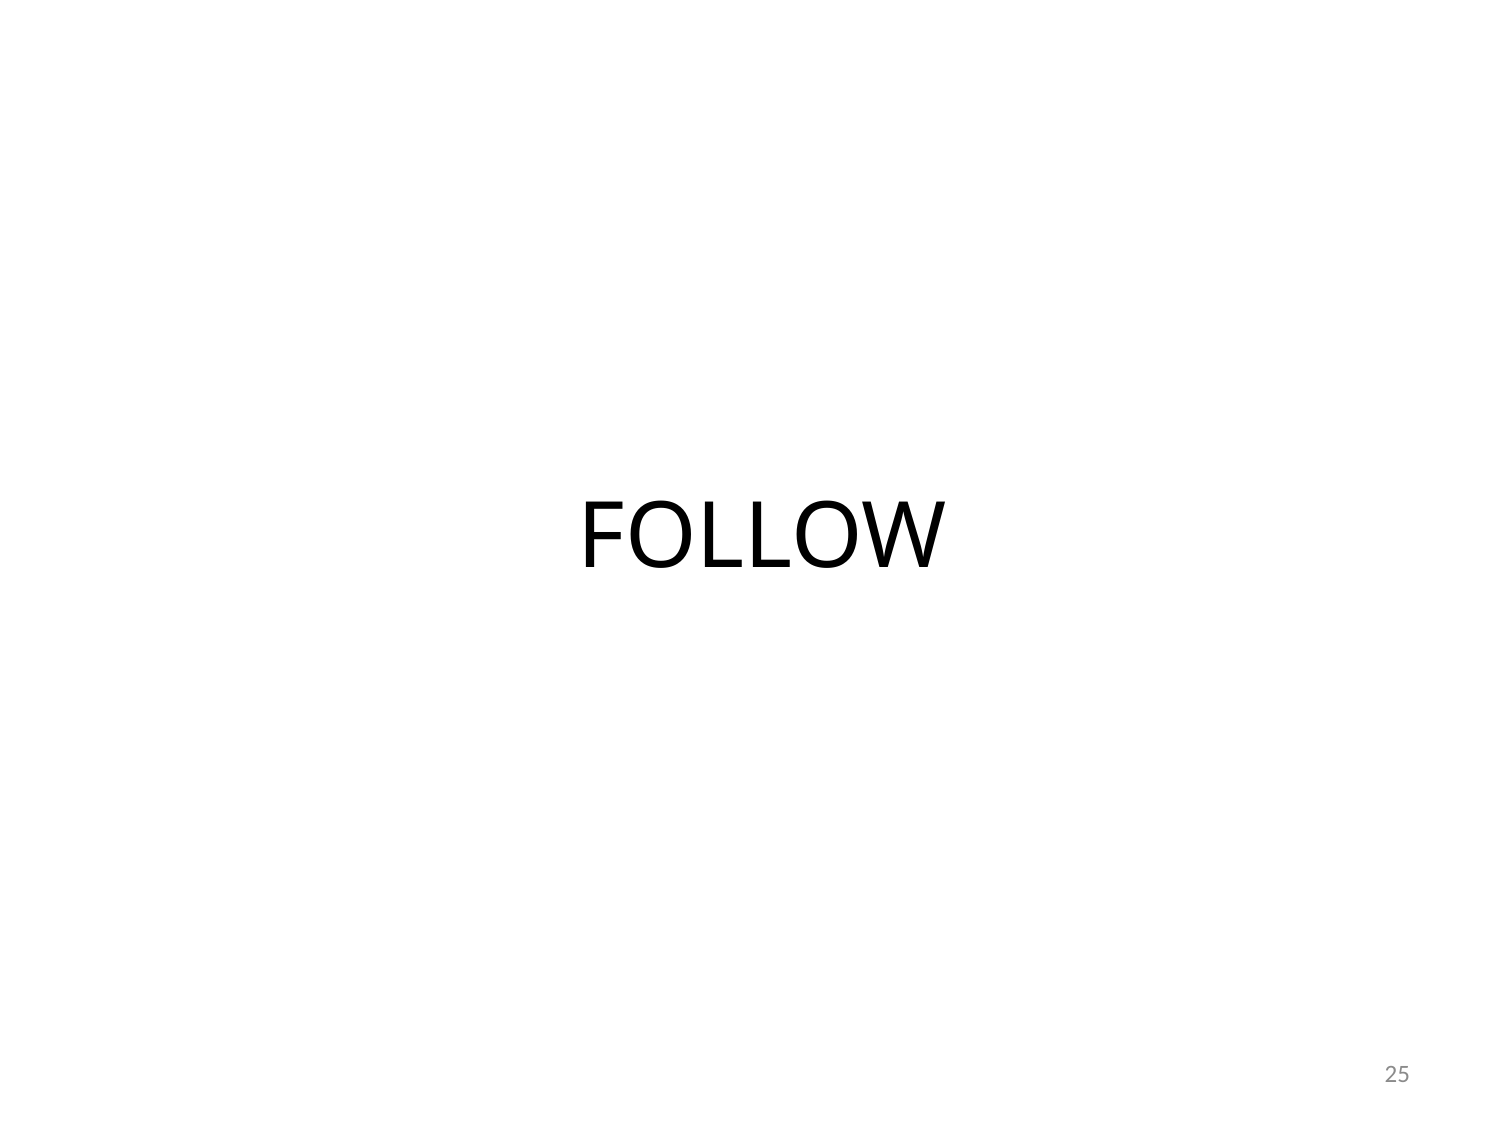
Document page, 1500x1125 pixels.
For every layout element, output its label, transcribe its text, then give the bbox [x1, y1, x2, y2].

title FOLLOW [87, 437, 1438, 625]
slide_number 25 [1074, 1042, 1425, 1103]
